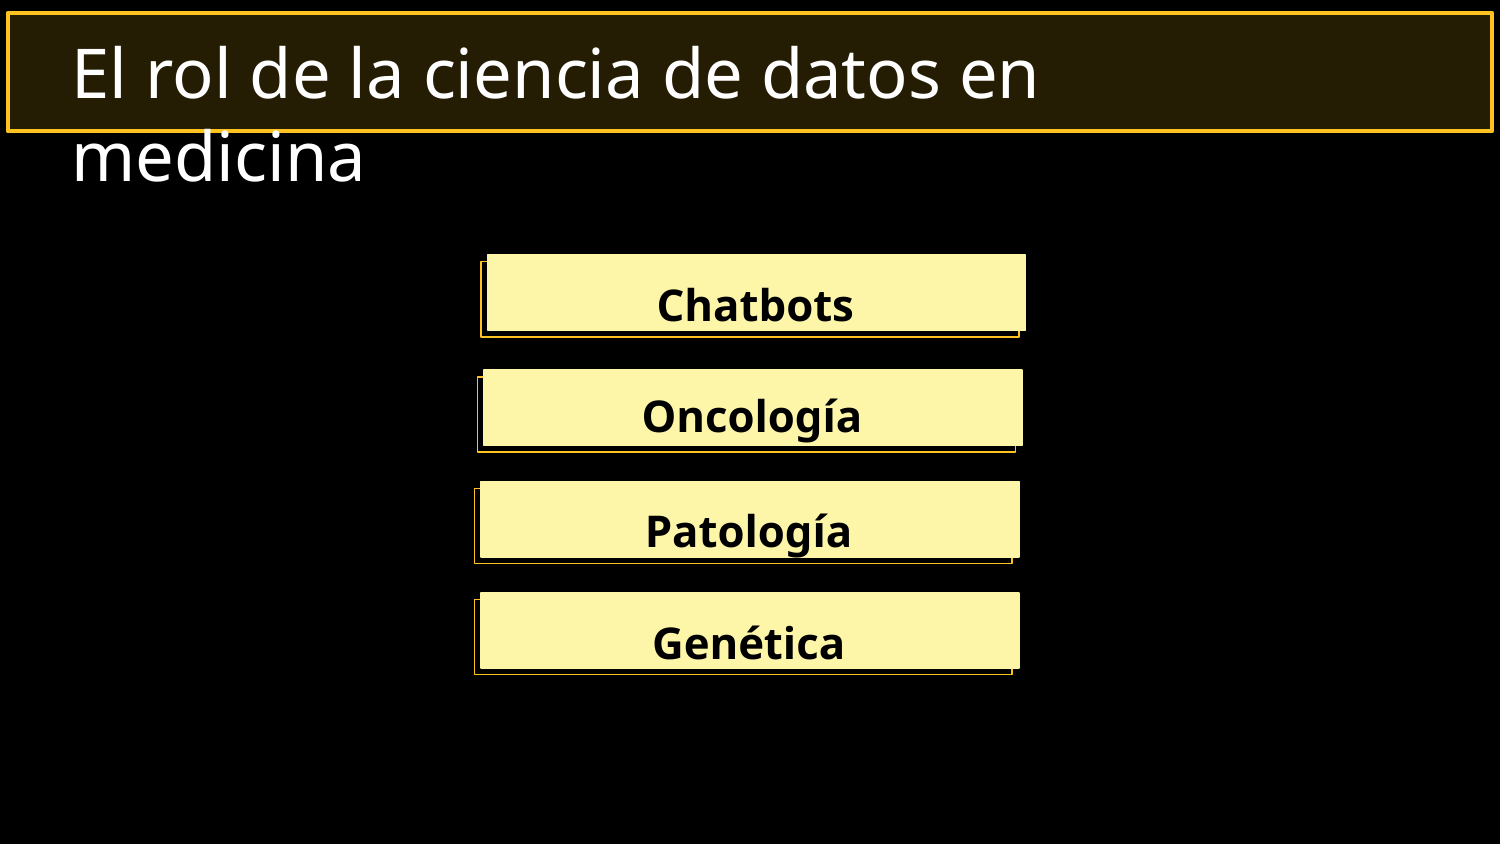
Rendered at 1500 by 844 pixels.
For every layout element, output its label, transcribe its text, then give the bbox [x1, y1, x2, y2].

text_box [487, 255, 496, 331]
text_box Genética [489, 592, 1004, 669]
text_box [474, 599, 1013, 675]
text_box Patología [489, 481, 1004, 557]
text_box [7, 13, 1492, 132]
text_box [480, 481, 489, 557]
text_box [477, 376, 1016, 452]
text_box [1004, 481, 1019, 557]
text_box Chatbots [496, 255, 1011, 331]
text_box El rol de la ciencia de datos en medicina [56, 15, 1292, 211]
text_box [1011, 255, 1026, 331]
text_box [1004, 592, 1019, 669]
text_box Oncología [492, 366, 1008, 442]
text_box [474, 488, 1013, 564]
text_box [484, 370, 1023, 446]
text_box [480, 592, 489, 669]
text_box [480, 261, 1019, 337]
